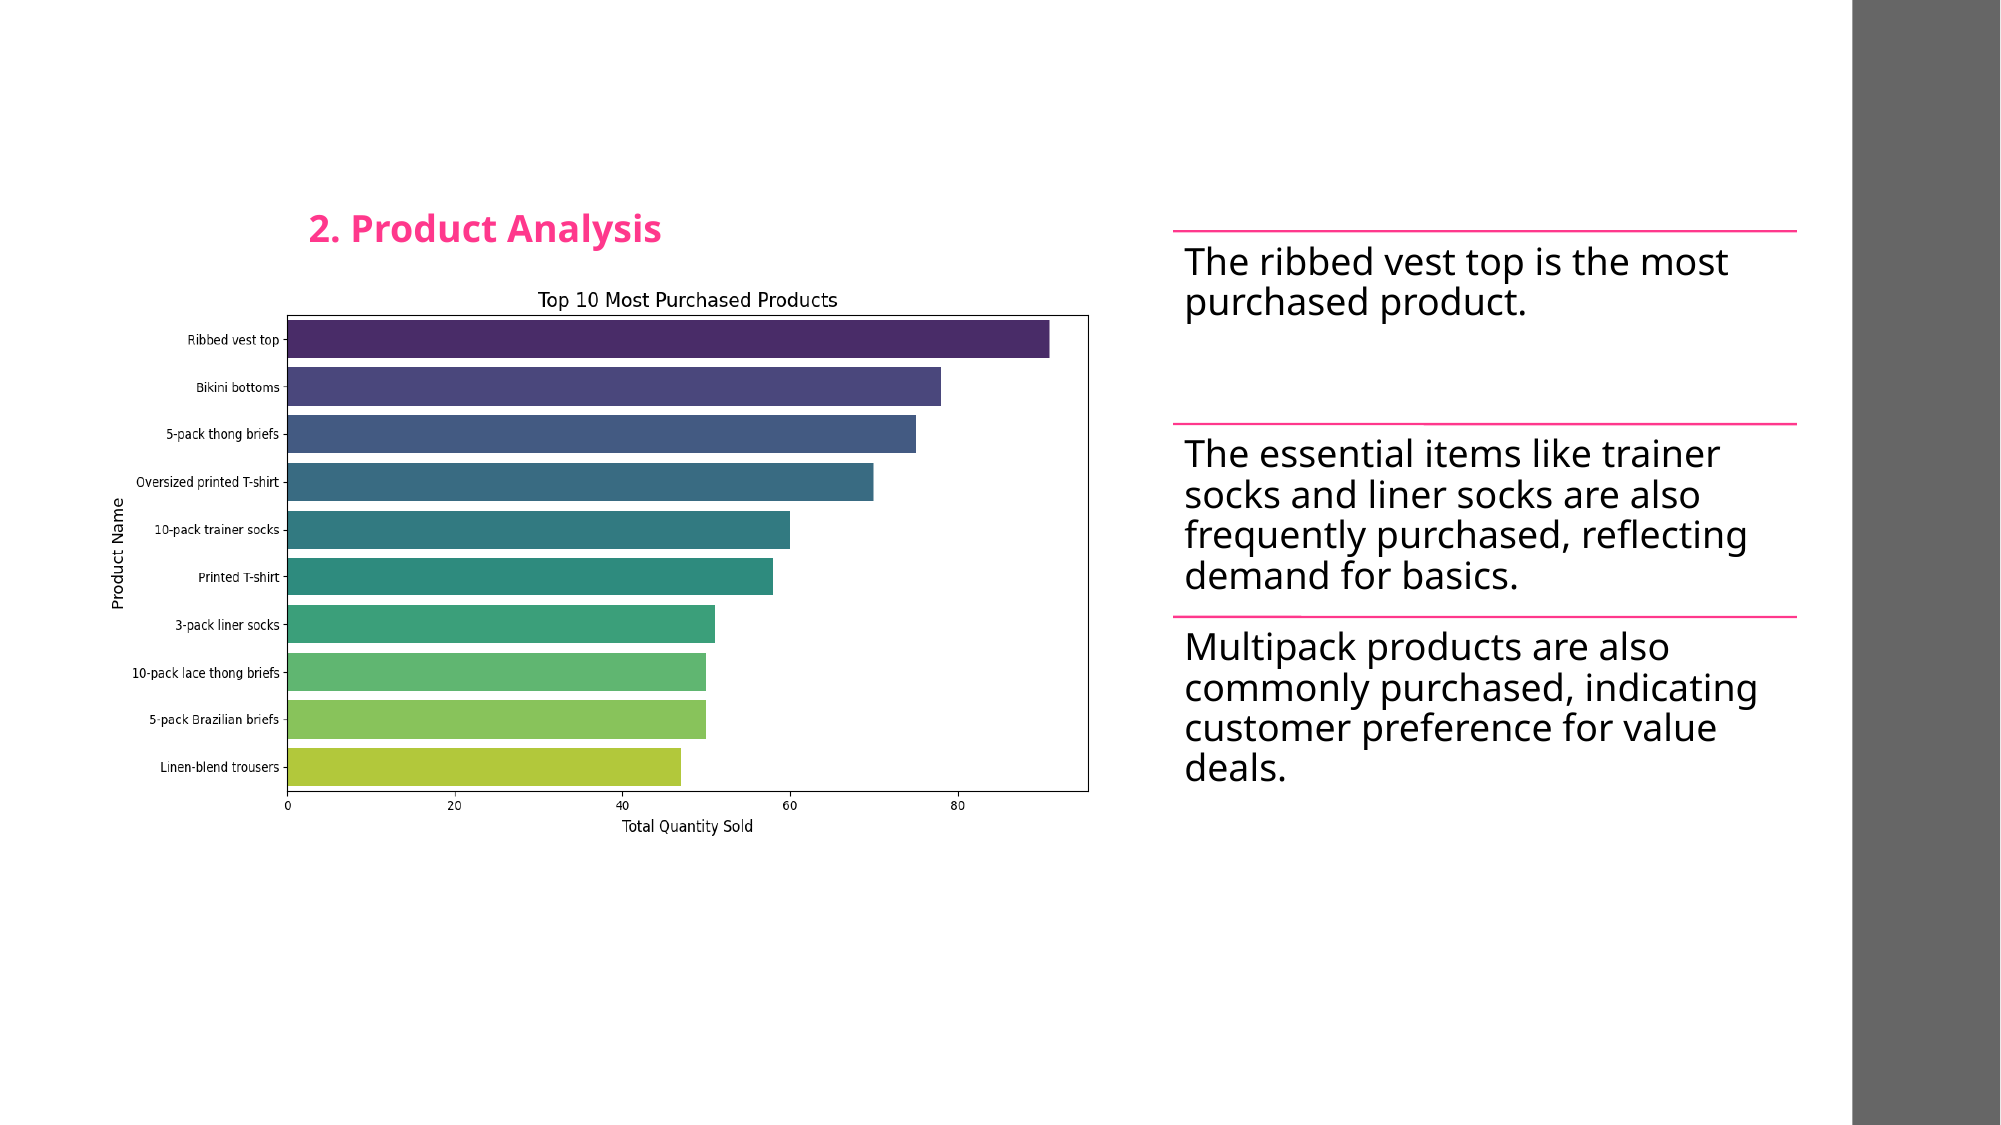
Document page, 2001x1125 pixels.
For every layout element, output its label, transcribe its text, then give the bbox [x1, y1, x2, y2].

text_box 2. Product Analysis [293, 197, 678, 258]
picture [103, 281, 1095, 845]
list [1172, 230, 1798, 811]
